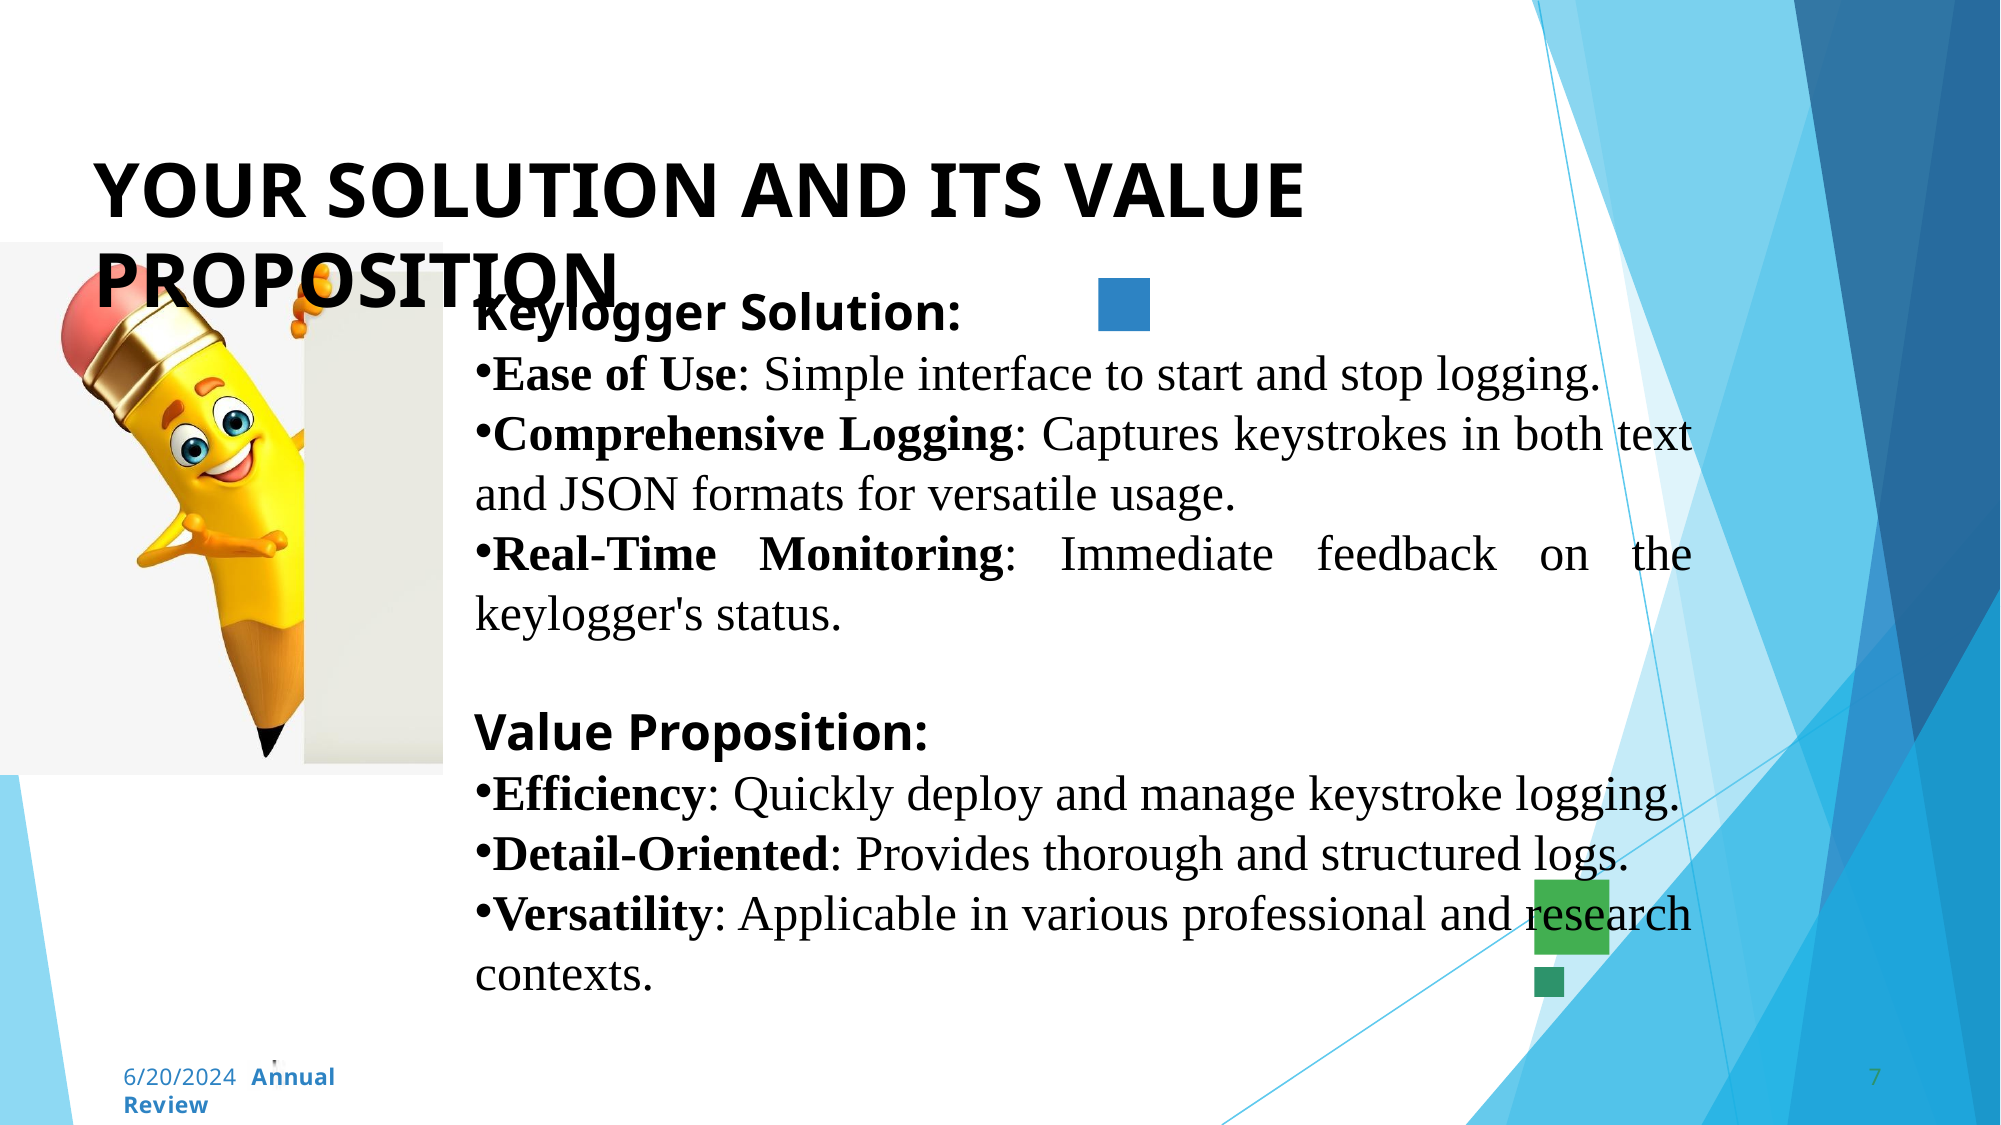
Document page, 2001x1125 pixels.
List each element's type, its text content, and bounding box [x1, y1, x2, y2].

picture [110, 1060, 463, 1094]
text_box 6/20/2024 Annual Review [121, 1094, 417, 1118]
text_box Keylogger Solution: Ease of Use: Simple interface to start and stop logging. Comprehensive Logging: Captures keystrokes in both text and JSON formats for versatile usage. Real-Time Monitoring: Immediate feedback on the keylogger's status. Value Proposition: Efficiency: Quickly deploy and manage keystroke logging. Detail-Oriented: Provides thorough and structured logs. Versatility: Applicable in various professional and research contexts. [474, 278, 1694, 1001]
slide_number 7 [1862, 1061, 1888, 1125]
title YOUR SOLUTION AND ITS VALUE PROPOSITION [91, 140, 1813, 331]
picture [0, 242, 443, 775]
